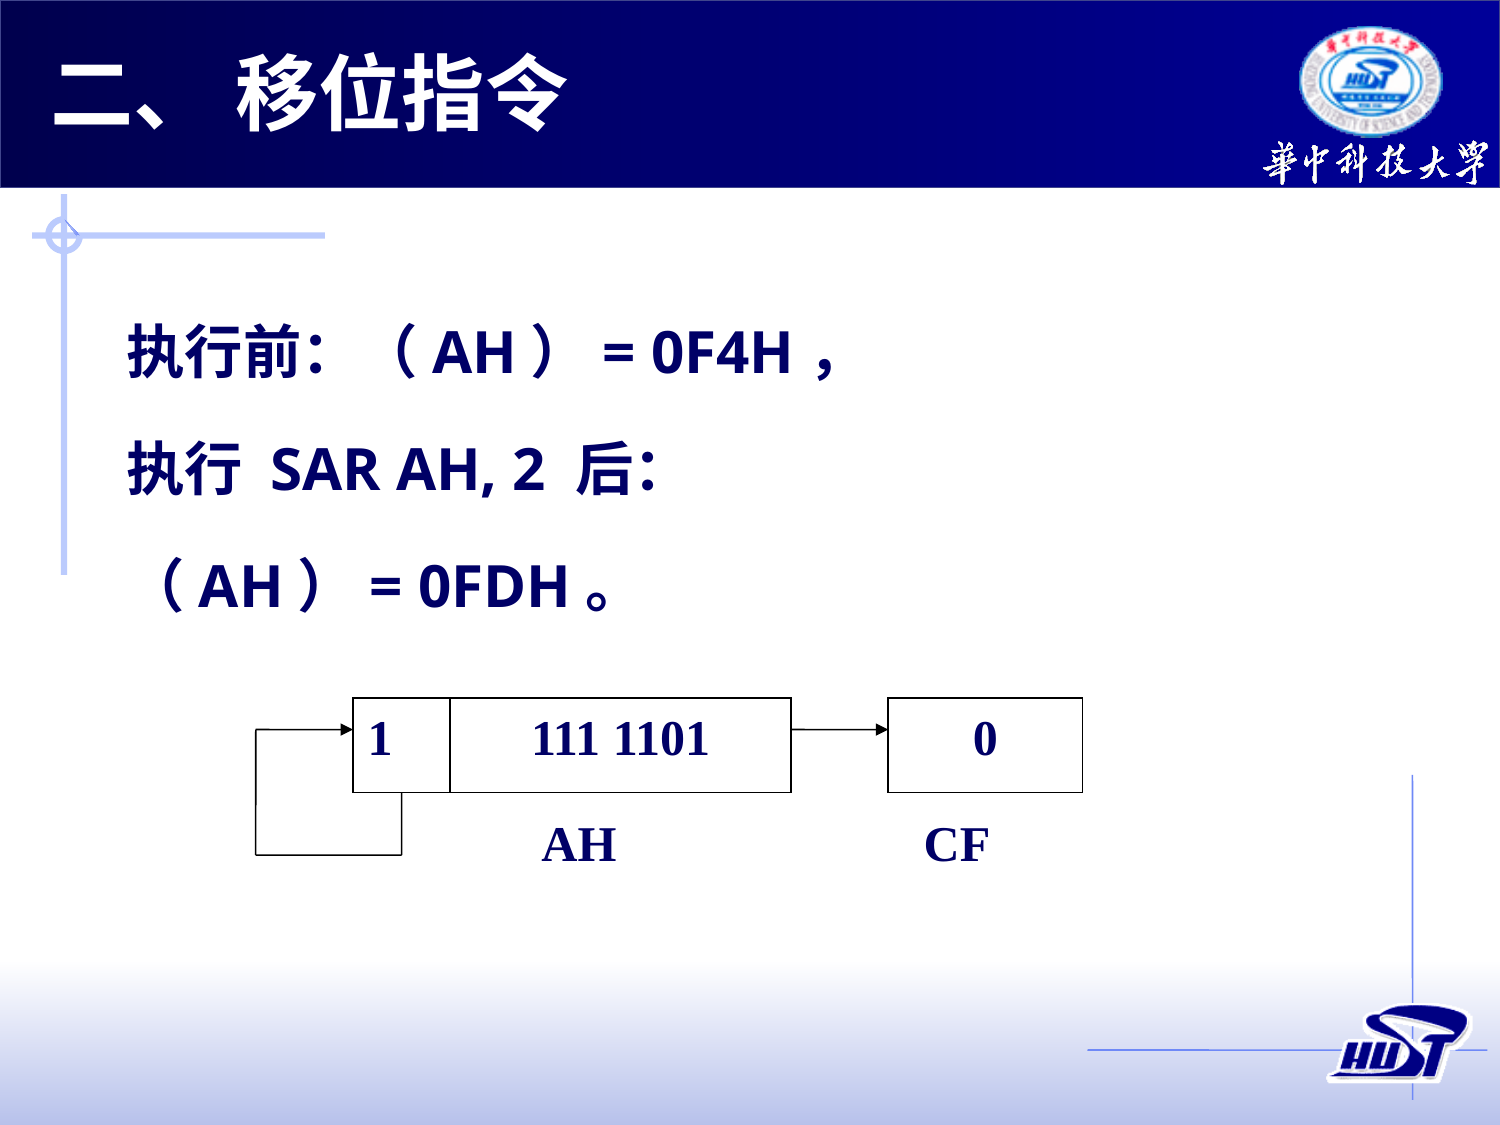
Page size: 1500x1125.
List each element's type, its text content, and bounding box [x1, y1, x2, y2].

picture [1311, 26, 1443, 138]
list 执行前：（AH）= 0F4H， 执行 SAR AH, 2 后： （AH）= 0FDH。 [111, 272, 1260, 556]
title 二、 移位指令 [35, 11, 1311, 150]
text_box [255, 697, 1104, 931]
picture [1262, 140, 1488, 185]
